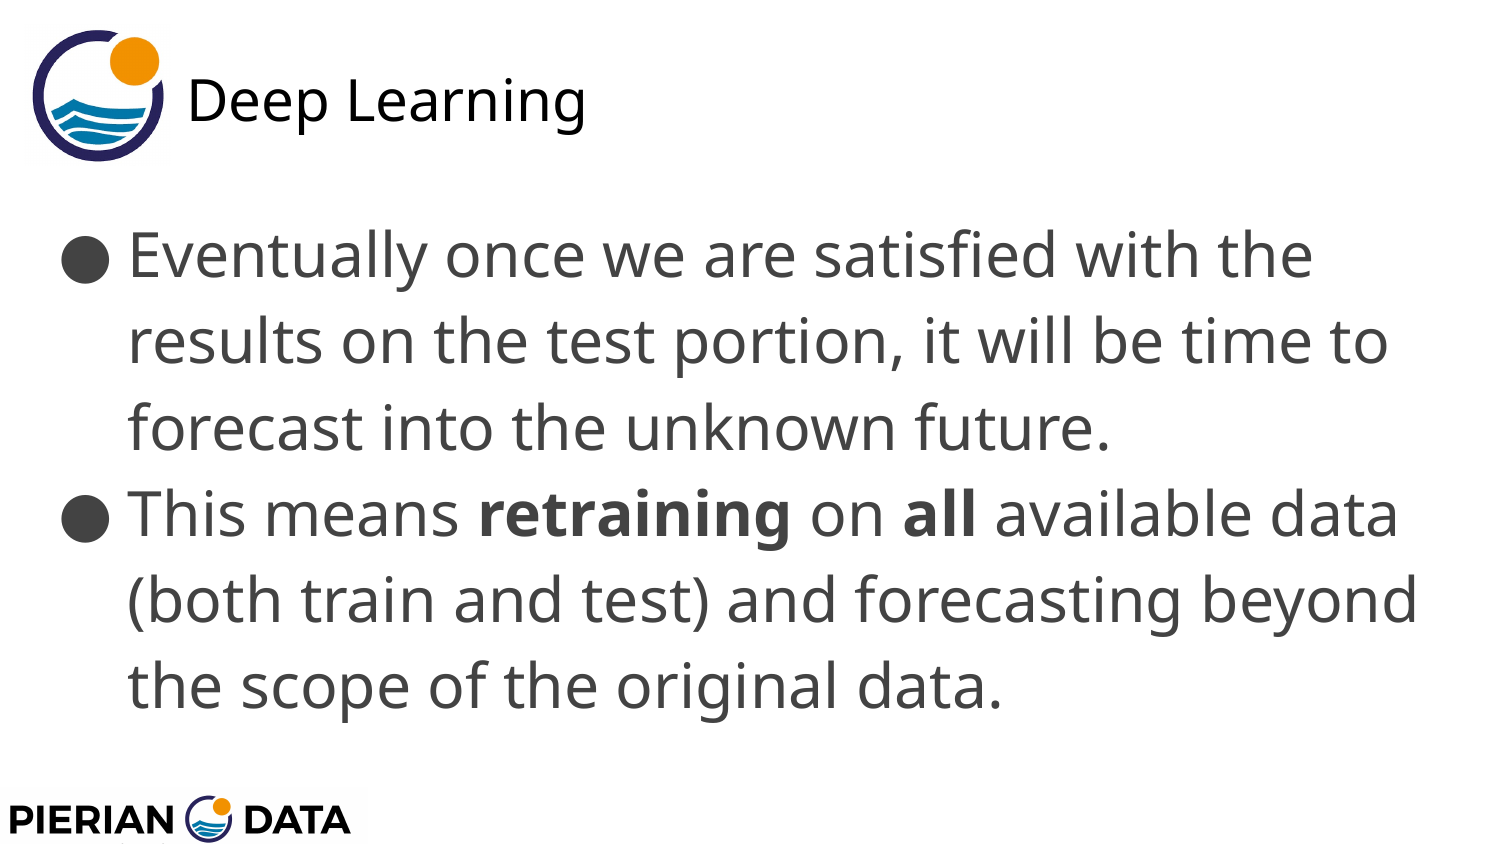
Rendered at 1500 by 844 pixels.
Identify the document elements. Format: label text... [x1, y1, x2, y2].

picture [0, 787, 368, 844]
picture [24, 24, 172, 167]
title Deep Learning [176, 48, 1449, 143]
list Eventually once we are satisfied with the results on the test portion, it will be time to forecast into the unknown future. This means retraining on all available data (both train and test) and forecasting beyond the scope of the original data. [37, 189, 1500, 750]
